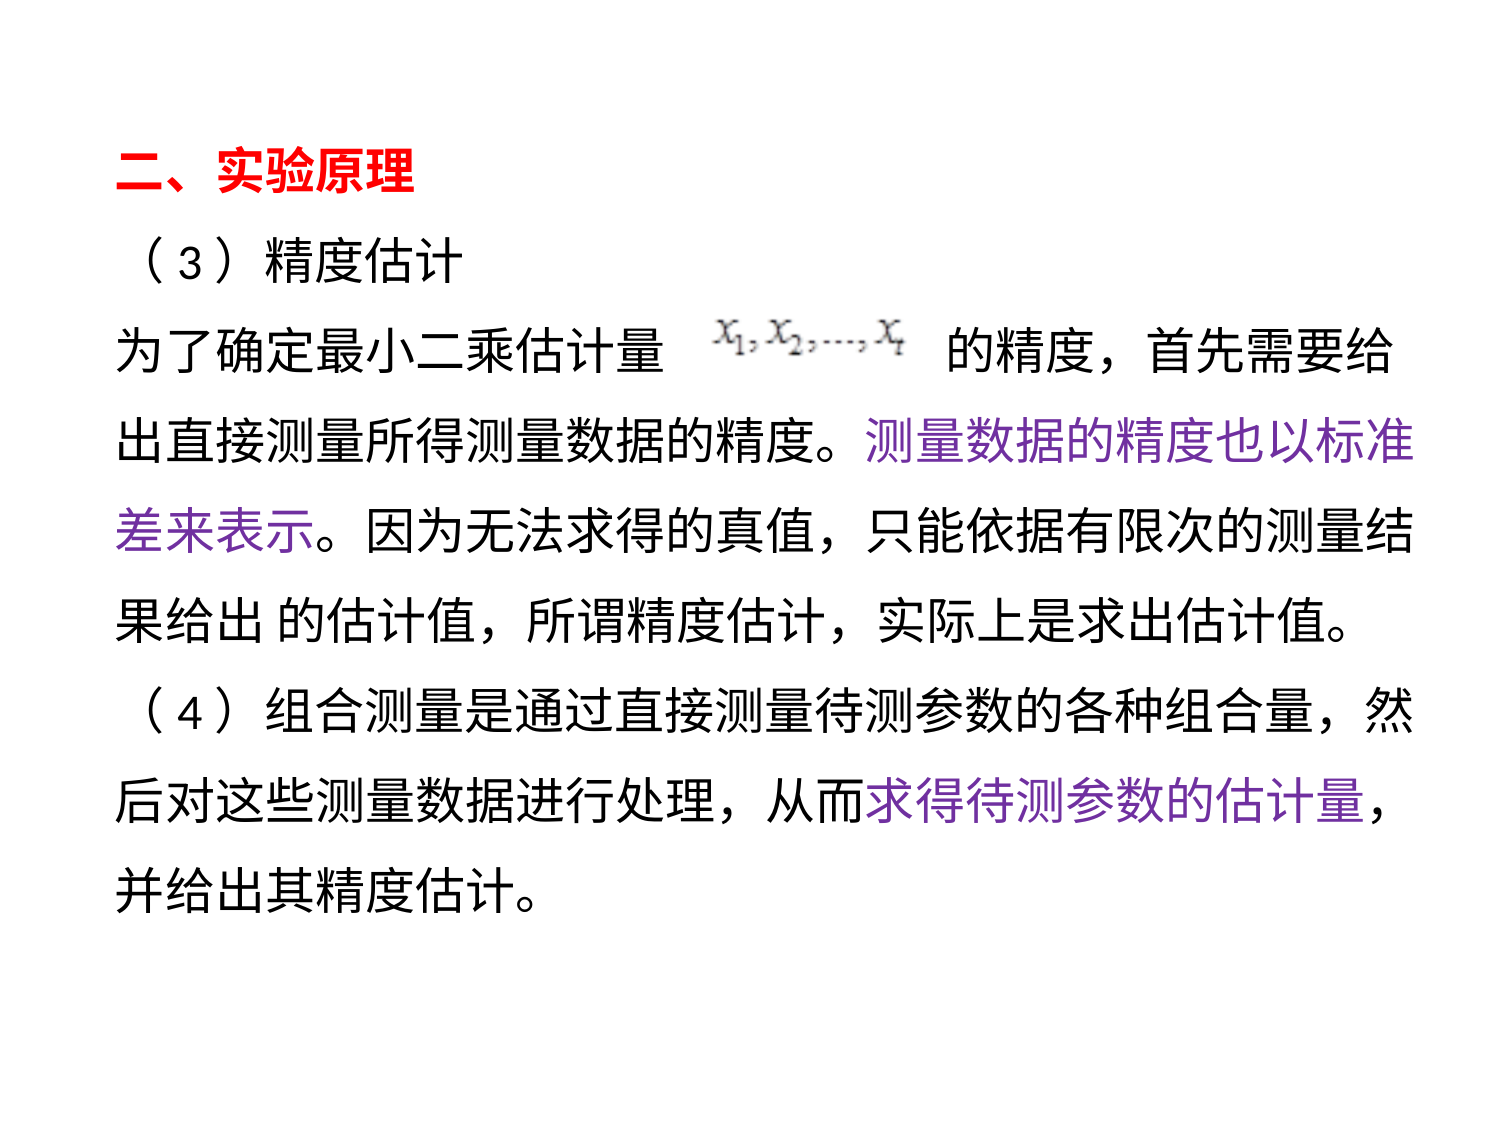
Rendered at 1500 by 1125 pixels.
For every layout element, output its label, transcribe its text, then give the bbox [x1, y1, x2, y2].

picture [707, 297, 916, 374]
text_box 二、实验原理 （3）精度估计 为了确定最小二乘估计量 的精度，首先需要给出直接测量所得测量数据的精度。测量数据的精度也以标准差来表示。因为无法求得的真值，只能依据有限次的测量结果给出 的估计值，所谓精度估计，实际上是求出估计值。 （4）组合测量是通过直接测量待测参数的各种组合量，然后对这些测量数据进行处理，从而求得待测参数的估计量，并给出其精度估计。 [100, 101, 1436, 927]
